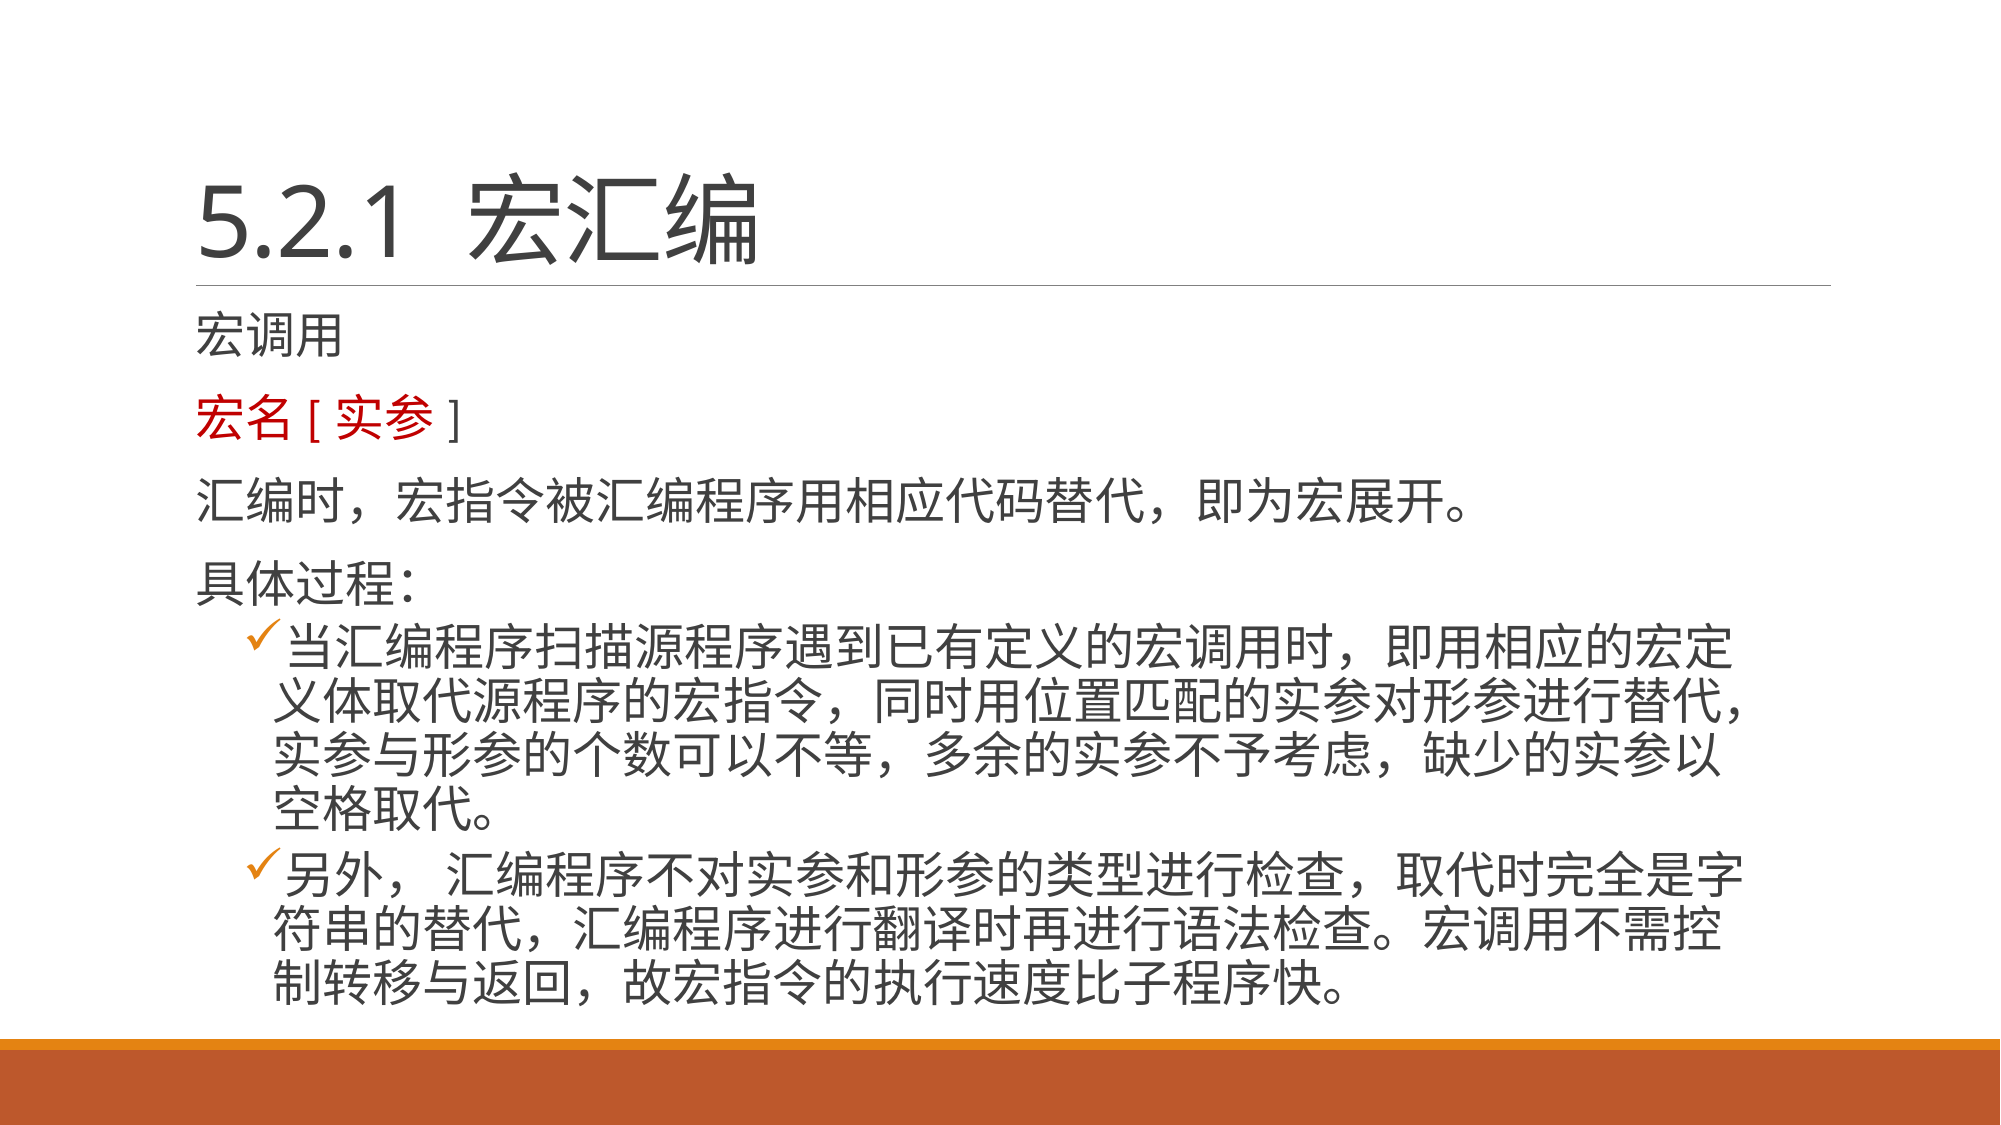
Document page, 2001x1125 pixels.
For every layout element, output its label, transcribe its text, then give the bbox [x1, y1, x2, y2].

list 宏调用 宏名[实参] 汇编时，宏指令被汇编程序用相应代码替代，即为宏展开。 具体过程： 当汇编程序扫描源程序遇到已有定义的宏调用时，即用相应的宏定义体取代源程序的宏指令，同时用位置匹配的实参对形参进行替代，实参与形参的个数可以不等，多余的实参不予考虑，缺少的实参以空格取代。 另外， 汇编程序不对实参和形参的类型进行检查，取代时完全是字符串的替代，汇编程序进行翻译时再进行语法检查。宏调用不需控制转移与返回，故宏指令的执行速度比子程序快。 [180, 302, 1772, 1050]
title 5.2.1 宏汇编 [180, 47, 1830, 285]
